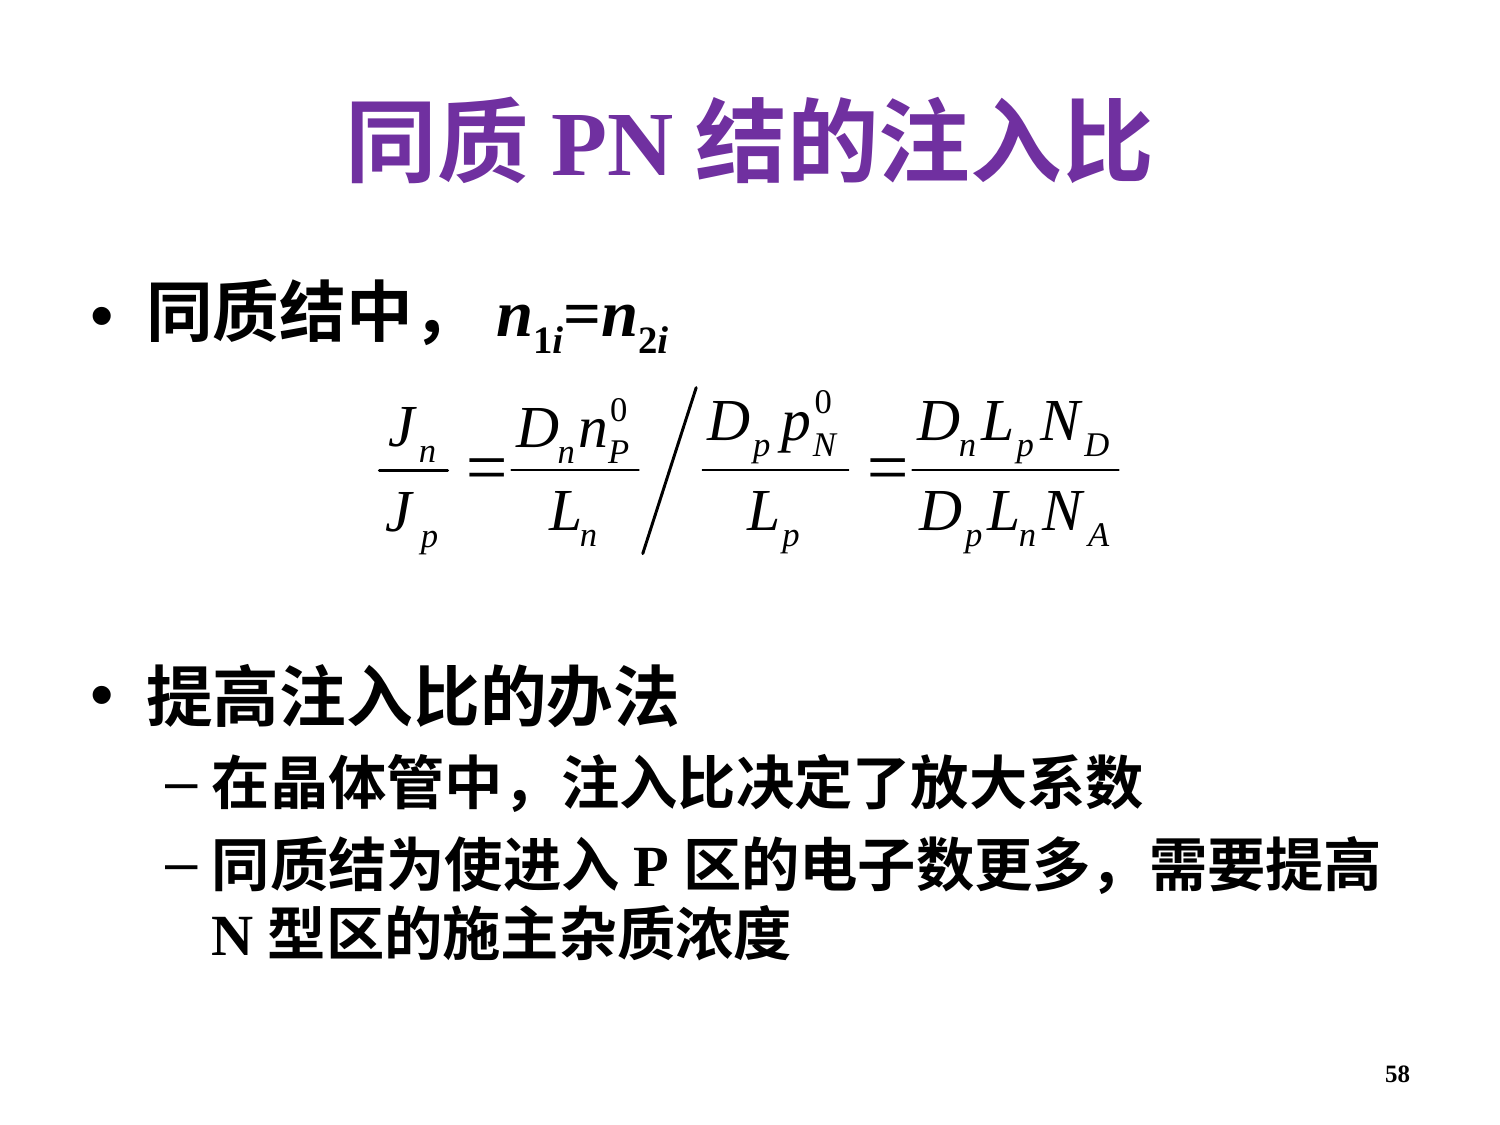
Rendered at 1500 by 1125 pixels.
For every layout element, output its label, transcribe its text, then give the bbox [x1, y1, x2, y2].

slide_number 58 [1074, 1042, 1425, 1103]
title 同质PN结的注入比 [75, 45, 1425, 233]
list 同质结中，n1i=n2i 提高注入比的办法 在晶体管中，注入比决定了放大系数 同质结为使进入P区的电子数更多，需要提高N型区的施主杂质浓度 [75, 262, 1425, 1005]
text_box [368, 375, 1131, 565]
